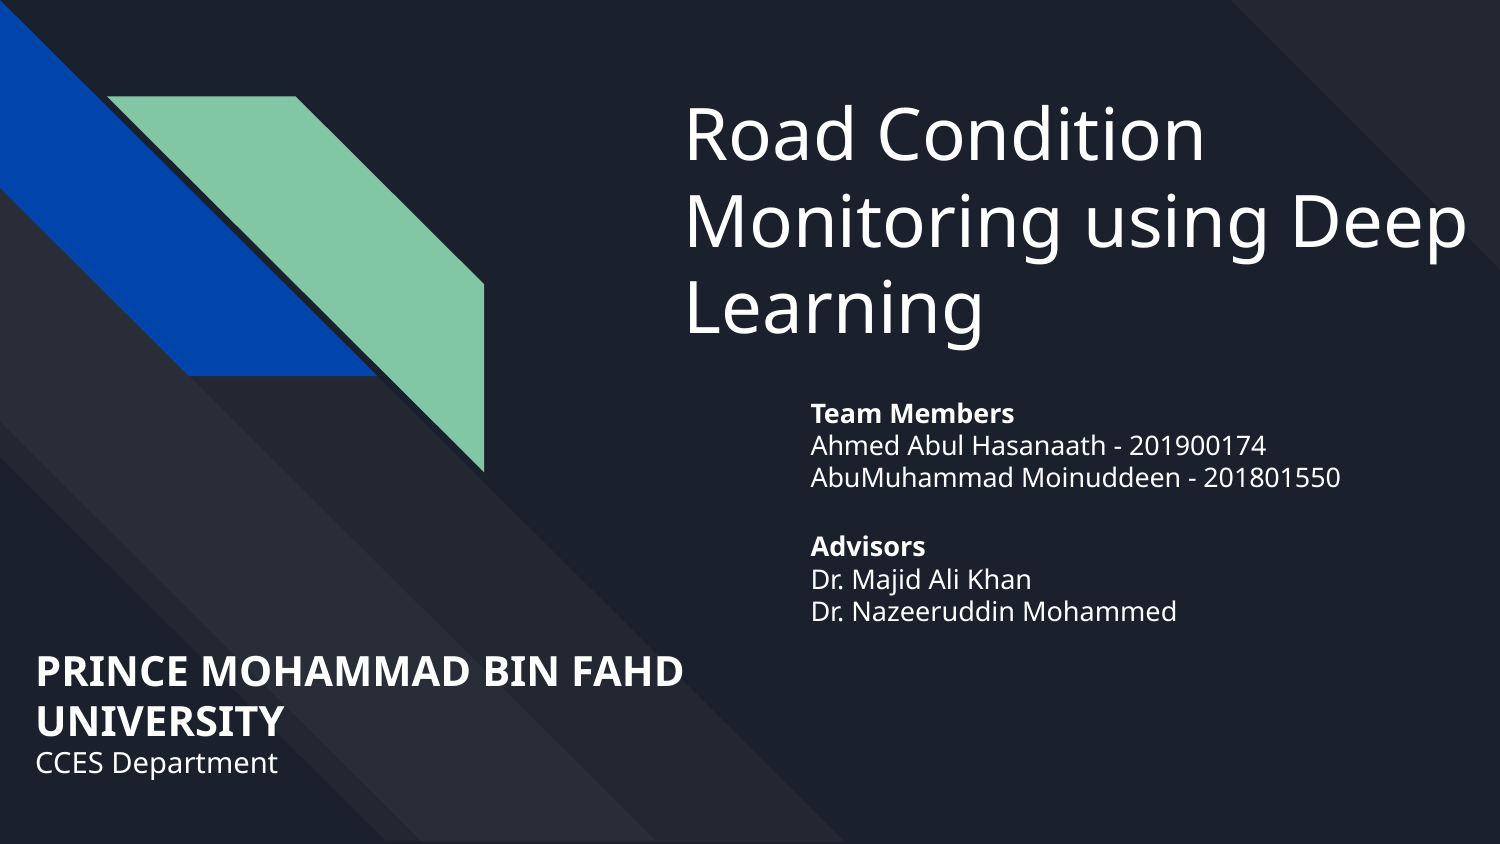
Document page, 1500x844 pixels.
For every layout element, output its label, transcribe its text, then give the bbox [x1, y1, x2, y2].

text_box Advisors Dr. Majid Ali Khan Dr. Nazeeruddin Mohammed [795, 514, 1366, 658]
text_box Team Members Ahmed Abul Hasanaath - 201900174 AbuMuhammad Moinuddeen - 201801550 [795, 381, 1366, 509]
text_box PRINCE MOHAMMAD BIN FAHD UNIVERSITY CCES Department [20, 629, 799, 795]
text_box Road Condition Monitoring using Deep Learning [669, 72, 1493, 364]
